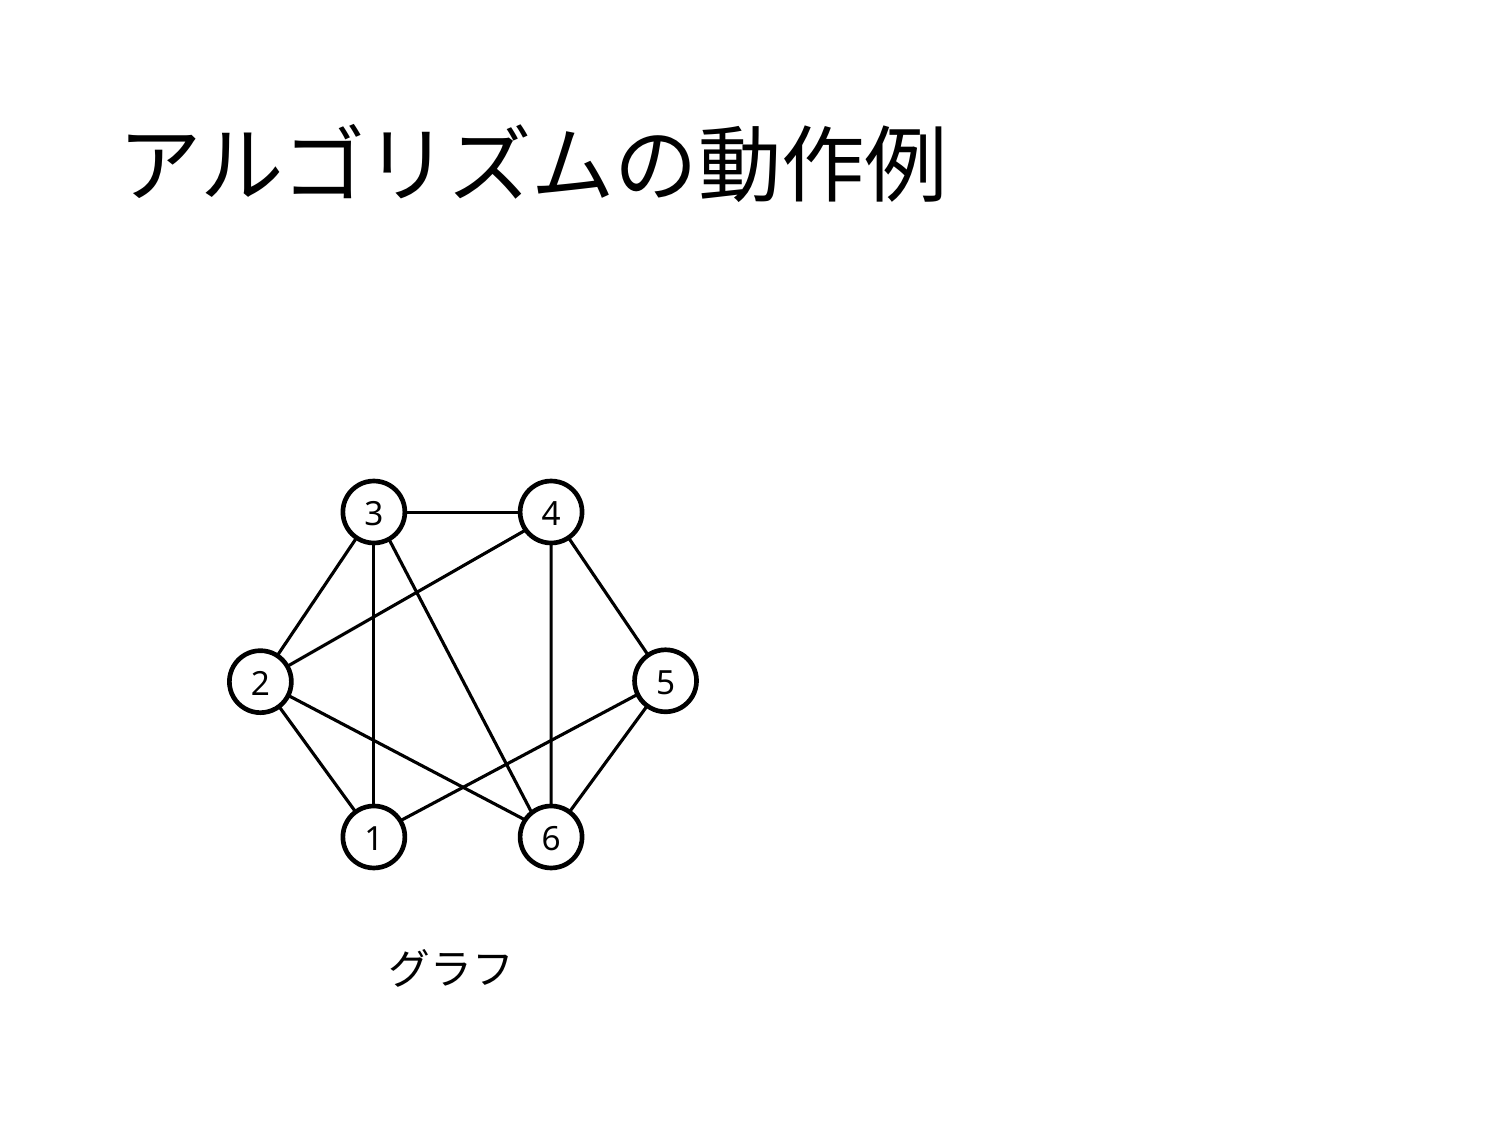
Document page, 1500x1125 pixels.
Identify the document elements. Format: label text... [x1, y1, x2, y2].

text_box 4 [520, 481, 583, 511]
title アルゴリズムの動作例 [103, 59, 1397, 278]
text_box 1 [342, 838, 405, 868]
text_box 6 [520, 838, 583, 868]
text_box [260, 680, 369, 838]
text_box 3 [342, 481, 405, 511]
text_box 2 [229, 650, 260, 713]
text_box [558, 511, 666, 680]
text_box 5 [666, 649, 697, 712]
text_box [260, 511, 558, 680]
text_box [369, 680, 665, 838]
